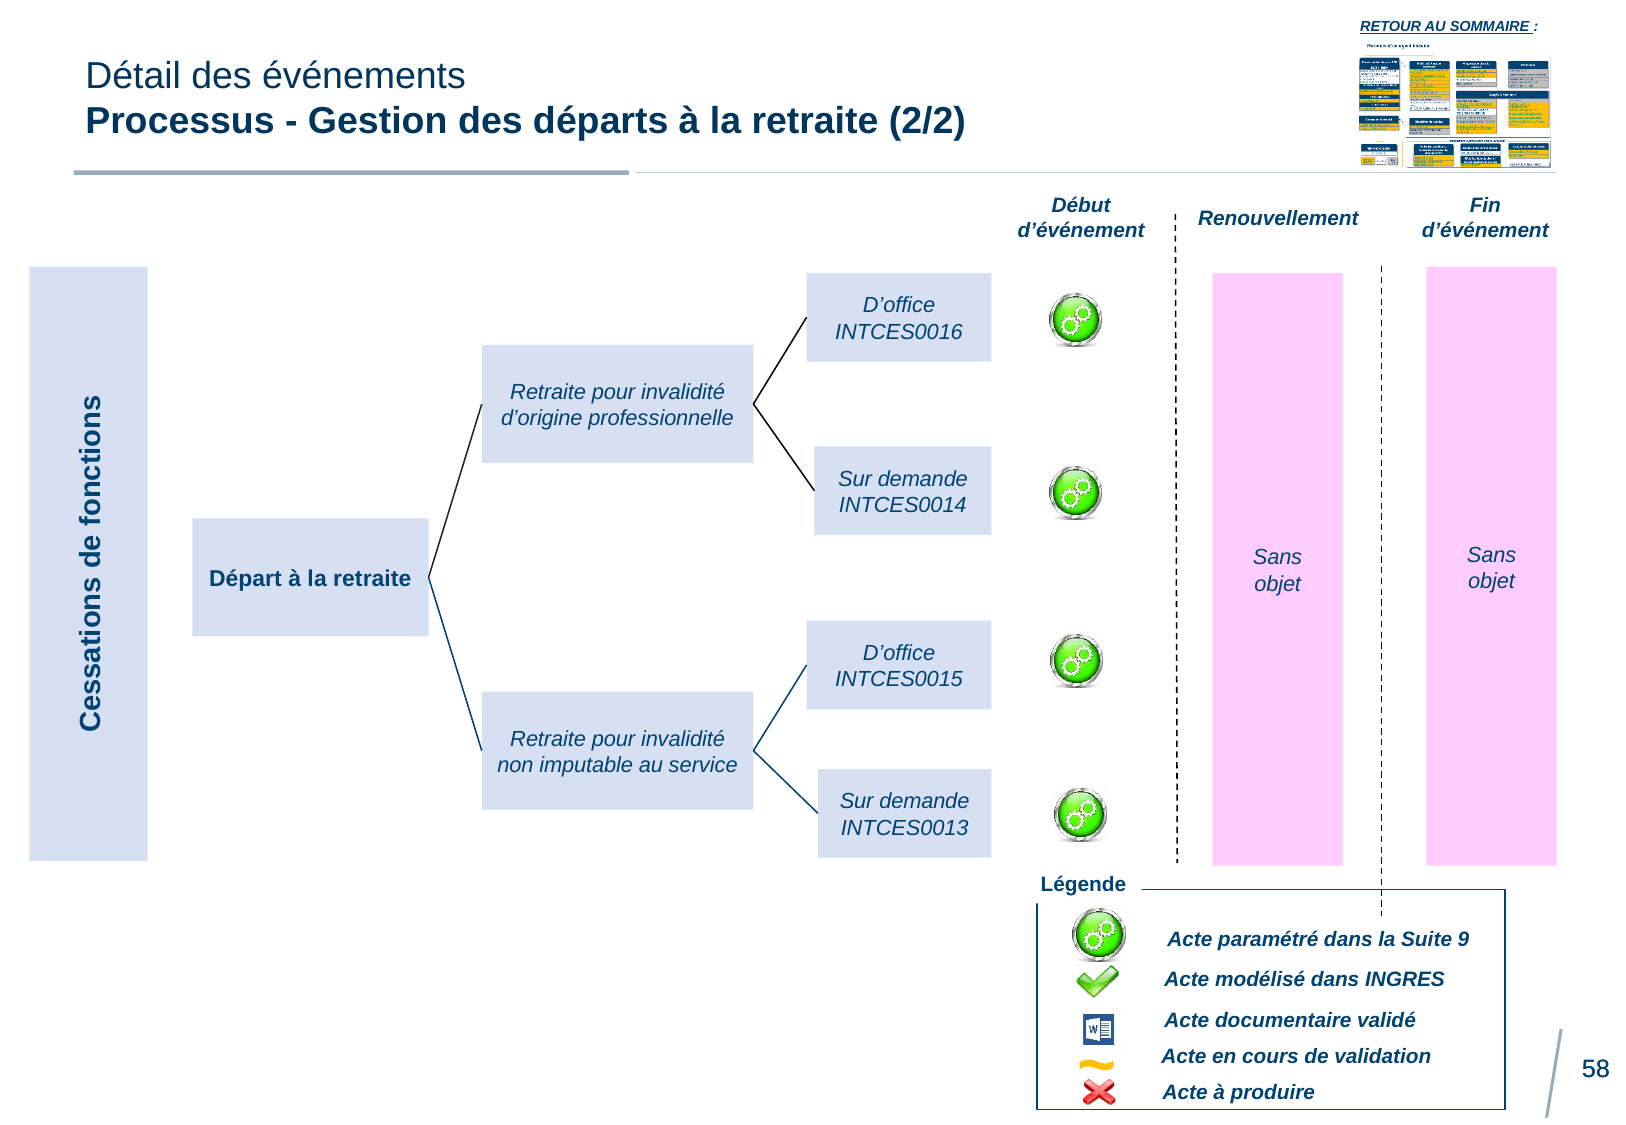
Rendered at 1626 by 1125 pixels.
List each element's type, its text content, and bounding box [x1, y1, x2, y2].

picture [1359, 40, 1553, 168]
picture [1067, 906, 1128, 1059]
picture [1054, 786, 1107, 842]
slide_number 58 [1516, 1044, 1625, 1121]
picture [1049, 291, 1102, 347]
picture [1050, 632, 1103, 688]
picture [1082, 1079, 1116, 1105]
picture [1049, 464, 1102, 520]
